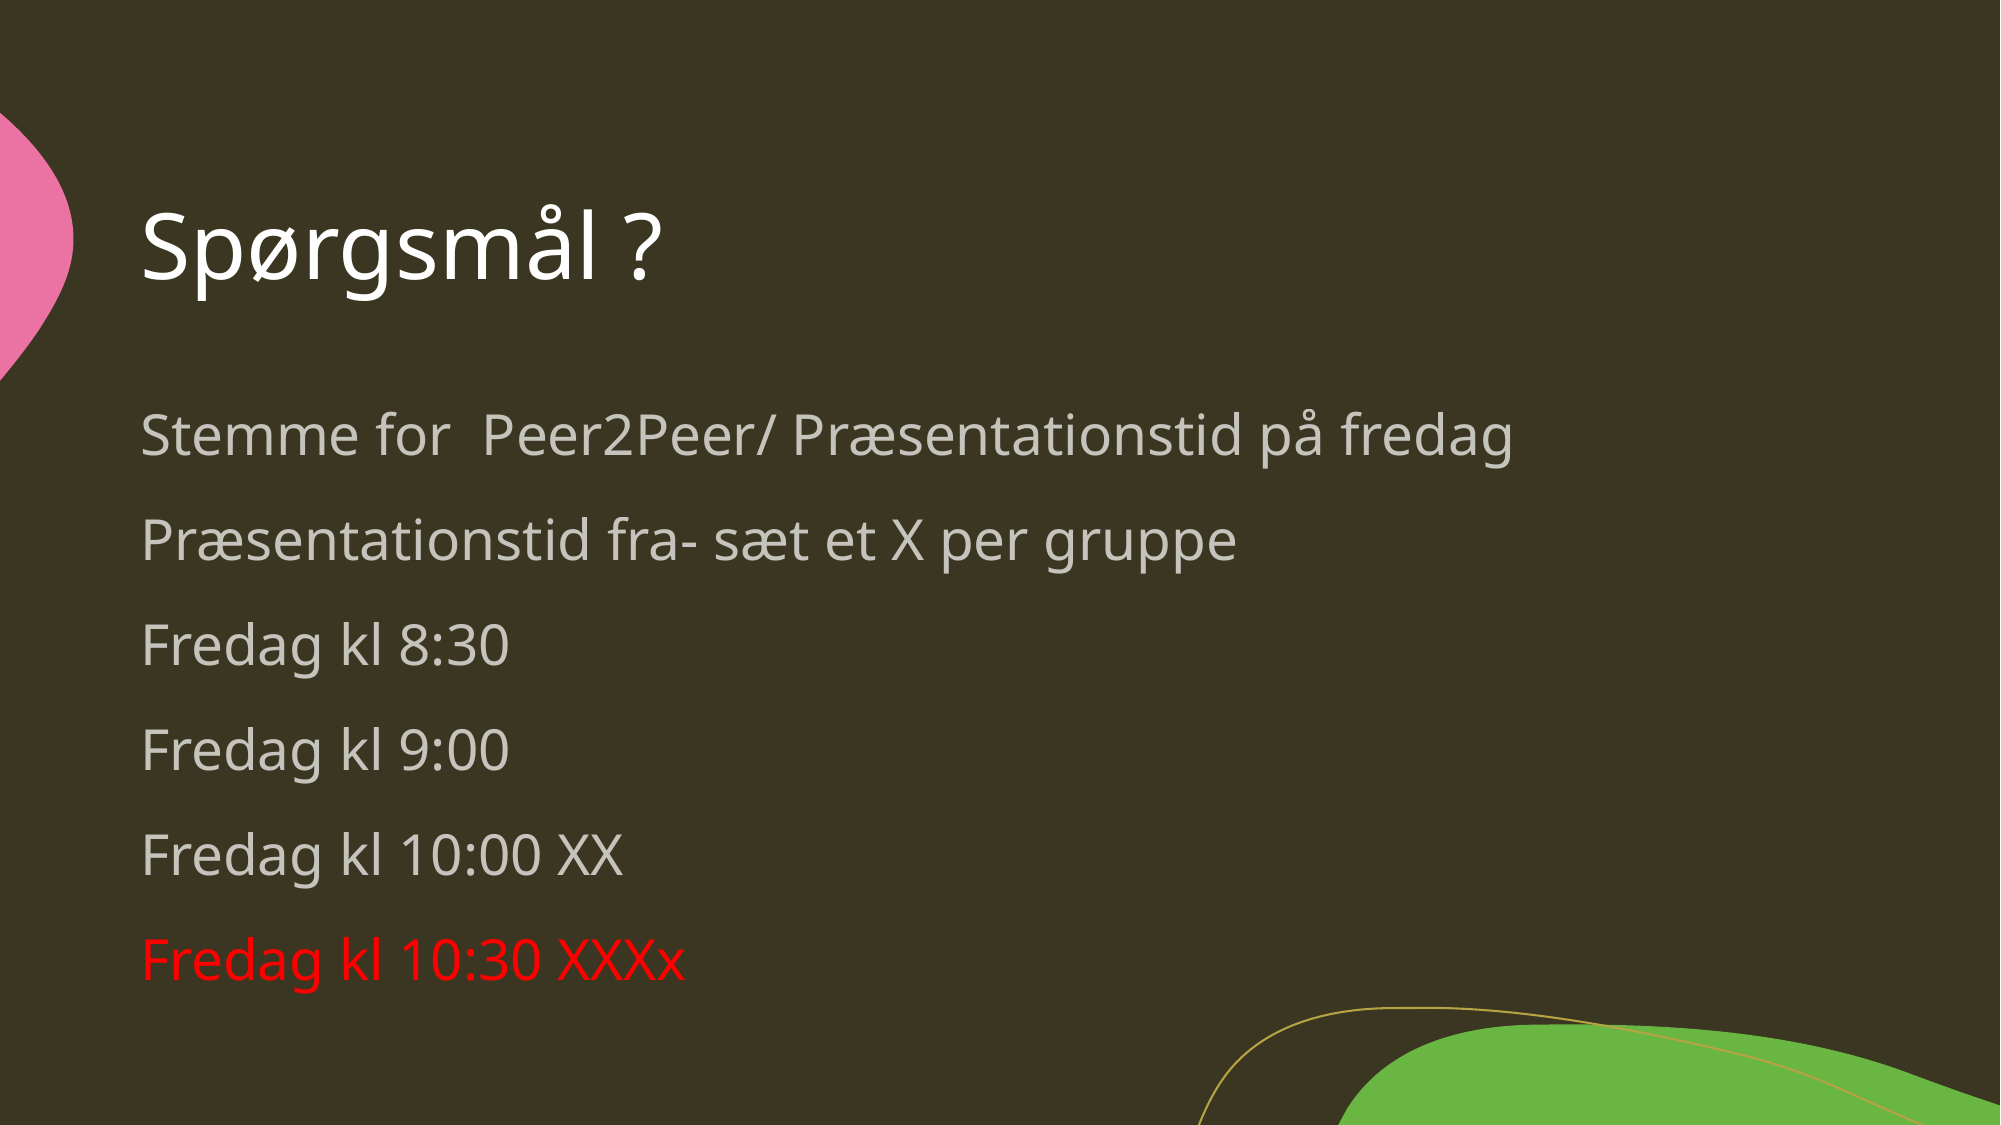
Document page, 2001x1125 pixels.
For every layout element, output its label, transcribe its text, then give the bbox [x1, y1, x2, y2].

list Stemme for Peer2Peer/ Præsentationstid på fredag Præsentationstid fra- sæt et X per gruppe Fredag kl 8:30 Fredag kl 9:00 Fredag kl 10:00 XX Fredag kl 10:30 XXXx [125, 375, 1875, 1002]
title Spørgsmål ? [125, 125, 1875, 375]
